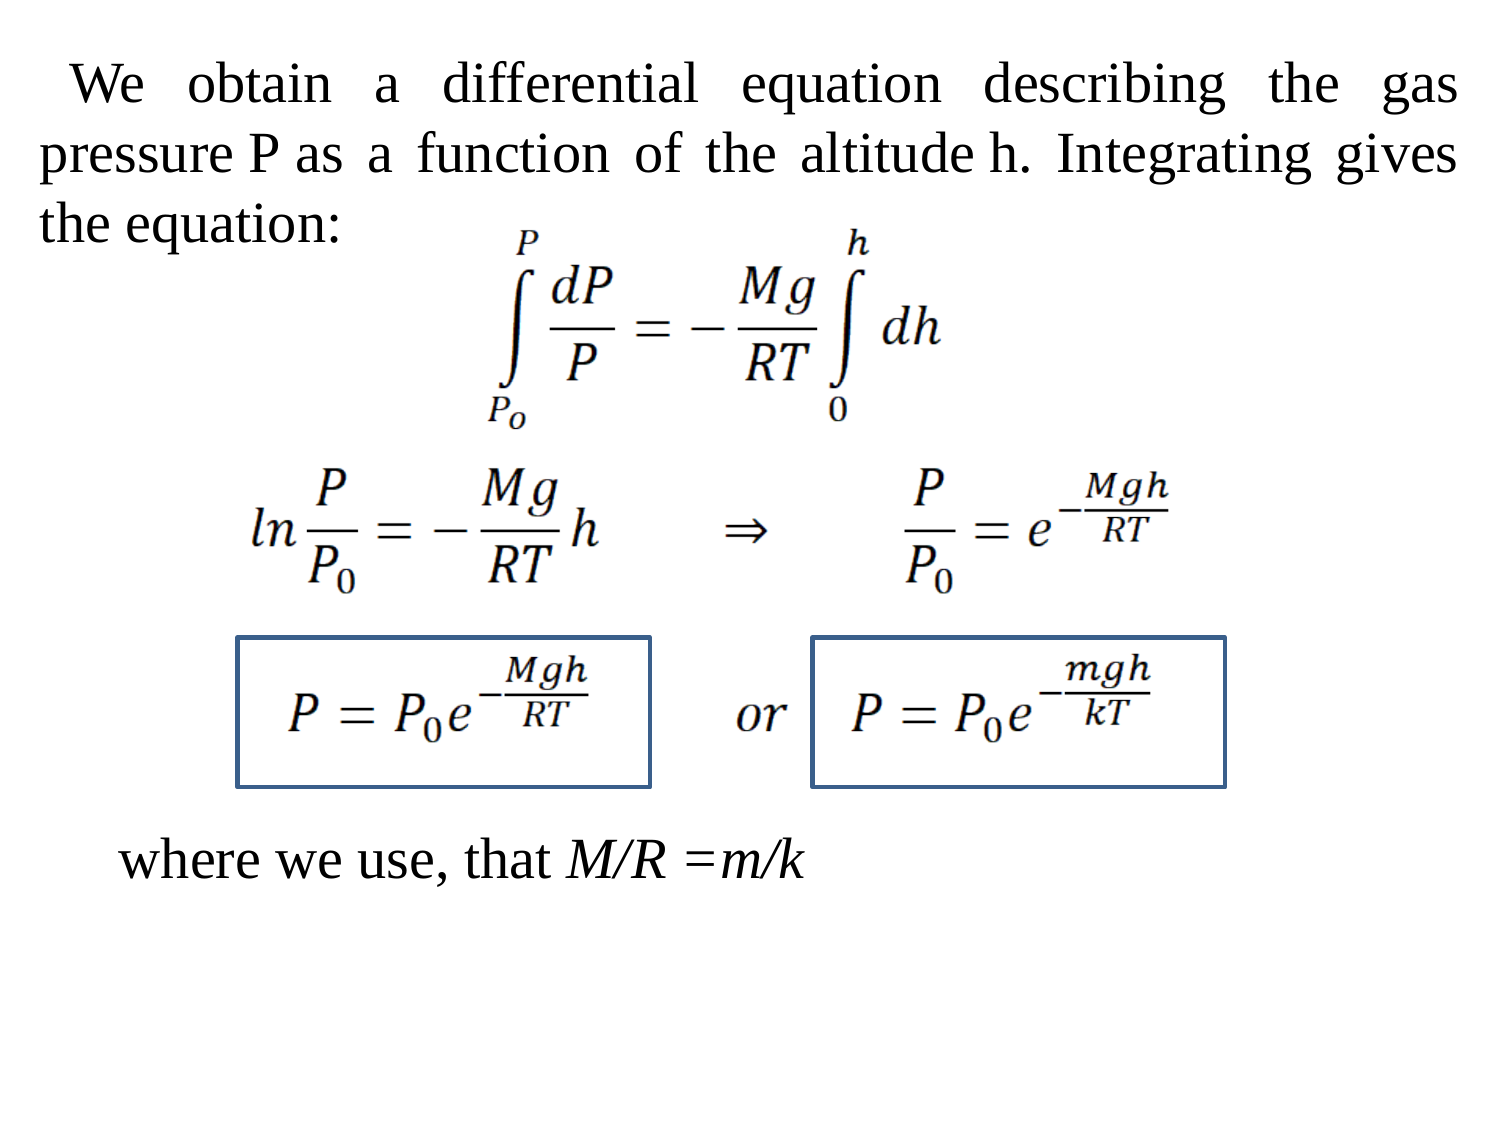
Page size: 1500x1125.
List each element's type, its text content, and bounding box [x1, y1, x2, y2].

picture [487, 224, 954, 440]
picture [287, 649, 1154, 754]
text_box [235, 635, 652, 789]
text_box We obtain a differential equation describing the gas pressure P as a function of the altitude h. Integrating gives the equation: [24, 36, 1475, 262]
picture [249, 462, 1172, 605]
text_box where we use, that M/R =m/k [103, 812, 820, 898]
text_box [810, 635, 1227, 789]
